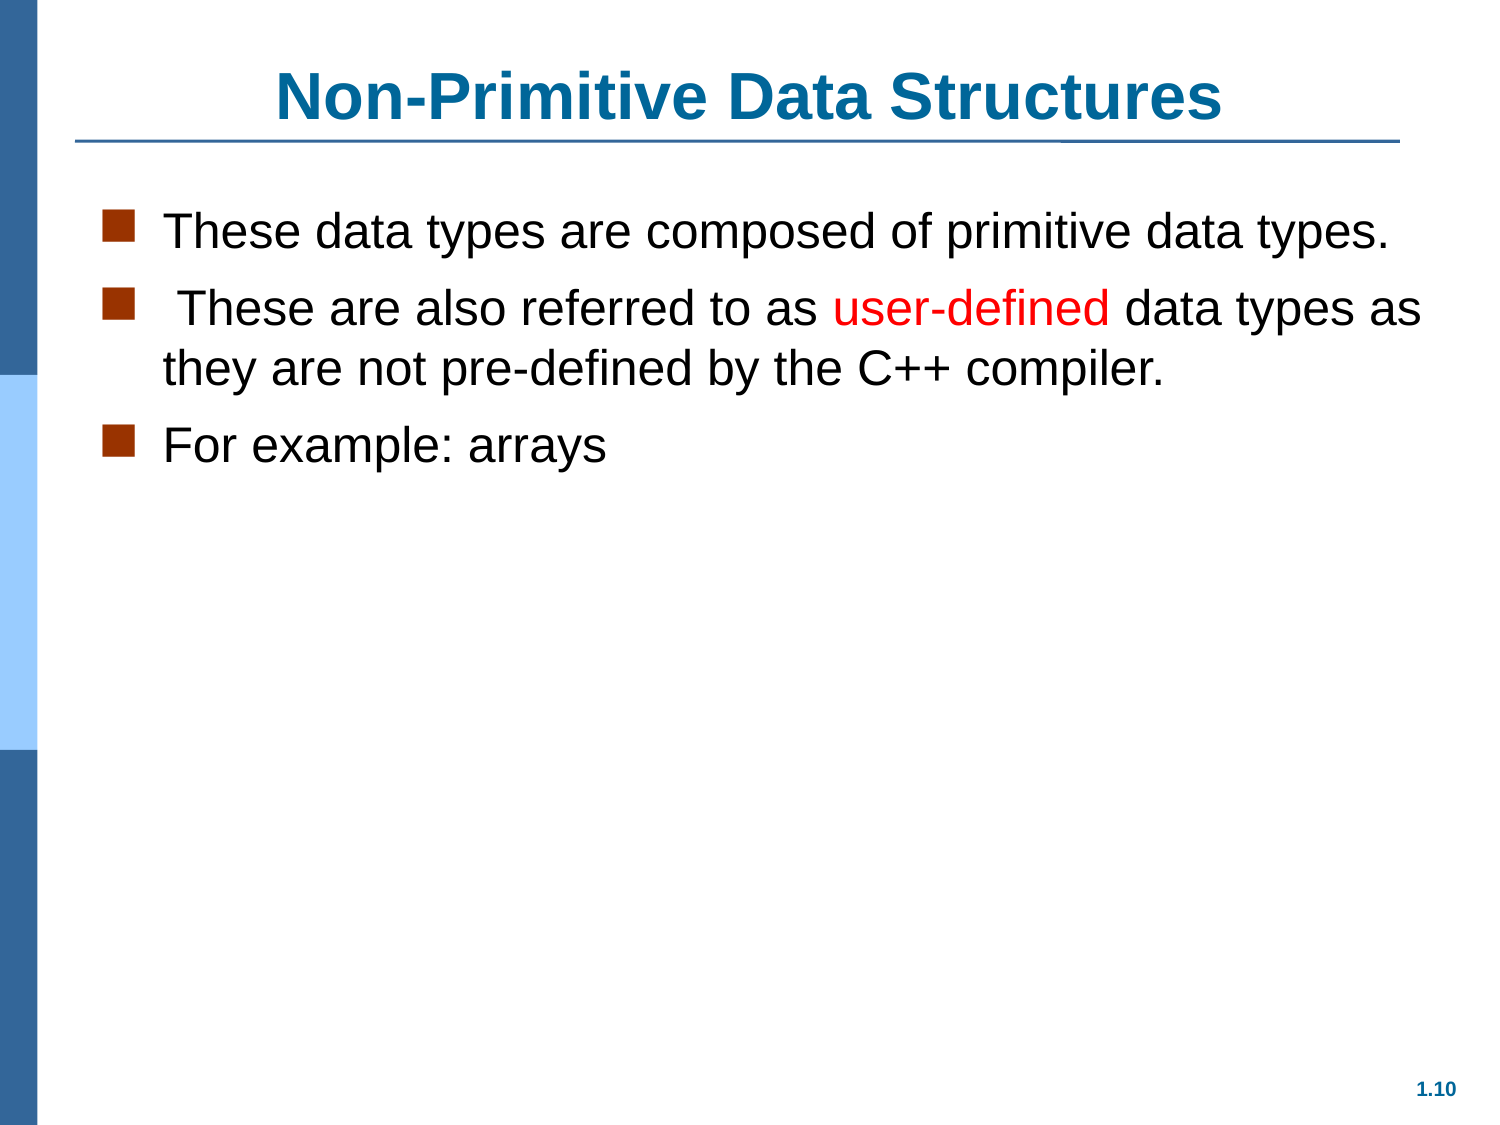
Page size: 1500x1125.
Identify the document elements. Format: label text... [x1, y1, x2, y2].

title Non-Primitive Data Structures [75, 45, 1425, 141]
list These data types are composed of primitive data types. These are also referred to as user-defined data types as they are not pre-defined by the C++ compiler. For example: arrays [91, 190, 1462, 1067]
